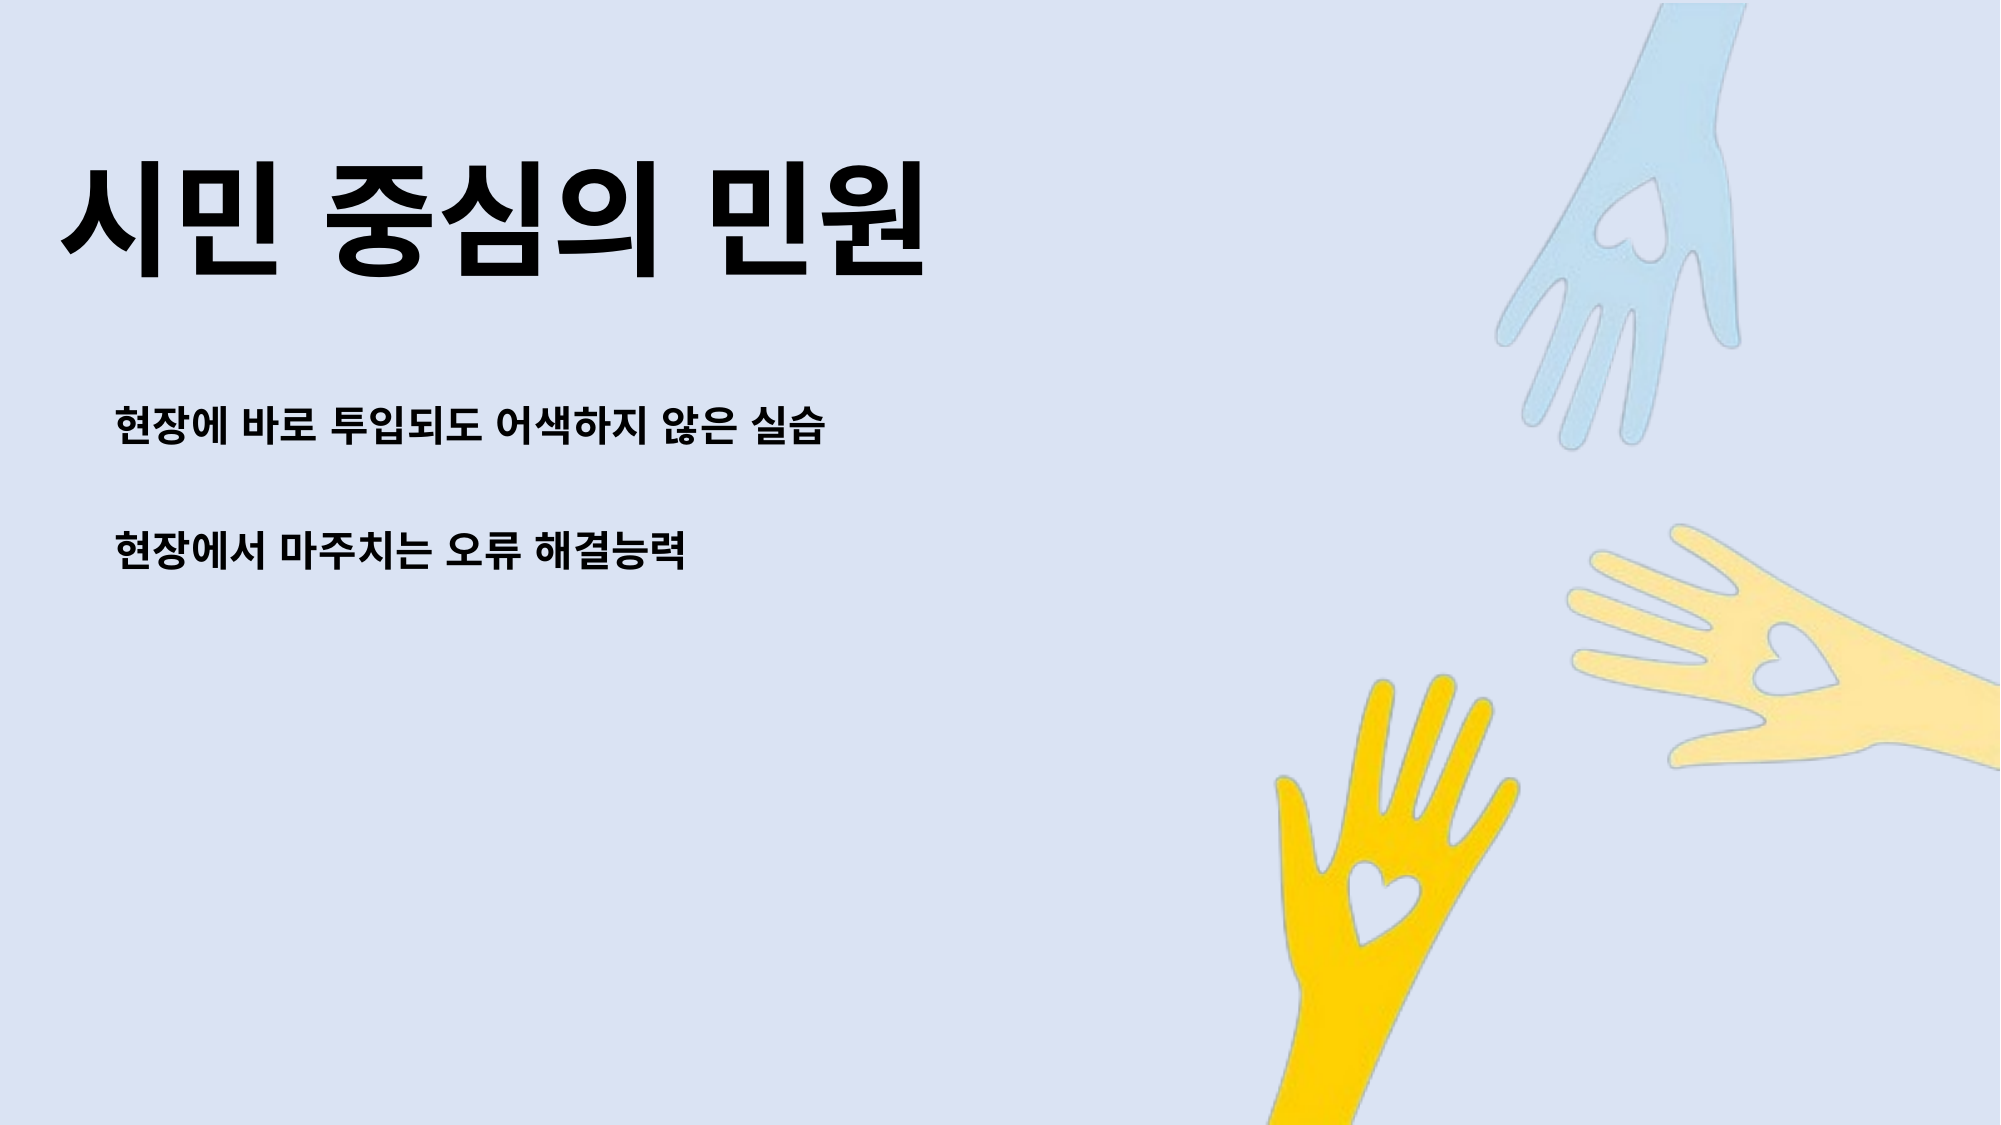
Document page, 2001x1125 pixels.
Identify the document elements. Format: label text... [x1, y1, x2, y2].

text_box 현장에 바로 투입되도 어색하지 않은 실습 현장에서 마주치는 오류 해결능력 [99, 317, 597, 583]
text_box 시민 중심의 민원 [42, 133, 597, 299]
picture [597, 3, 2000, 1125]
